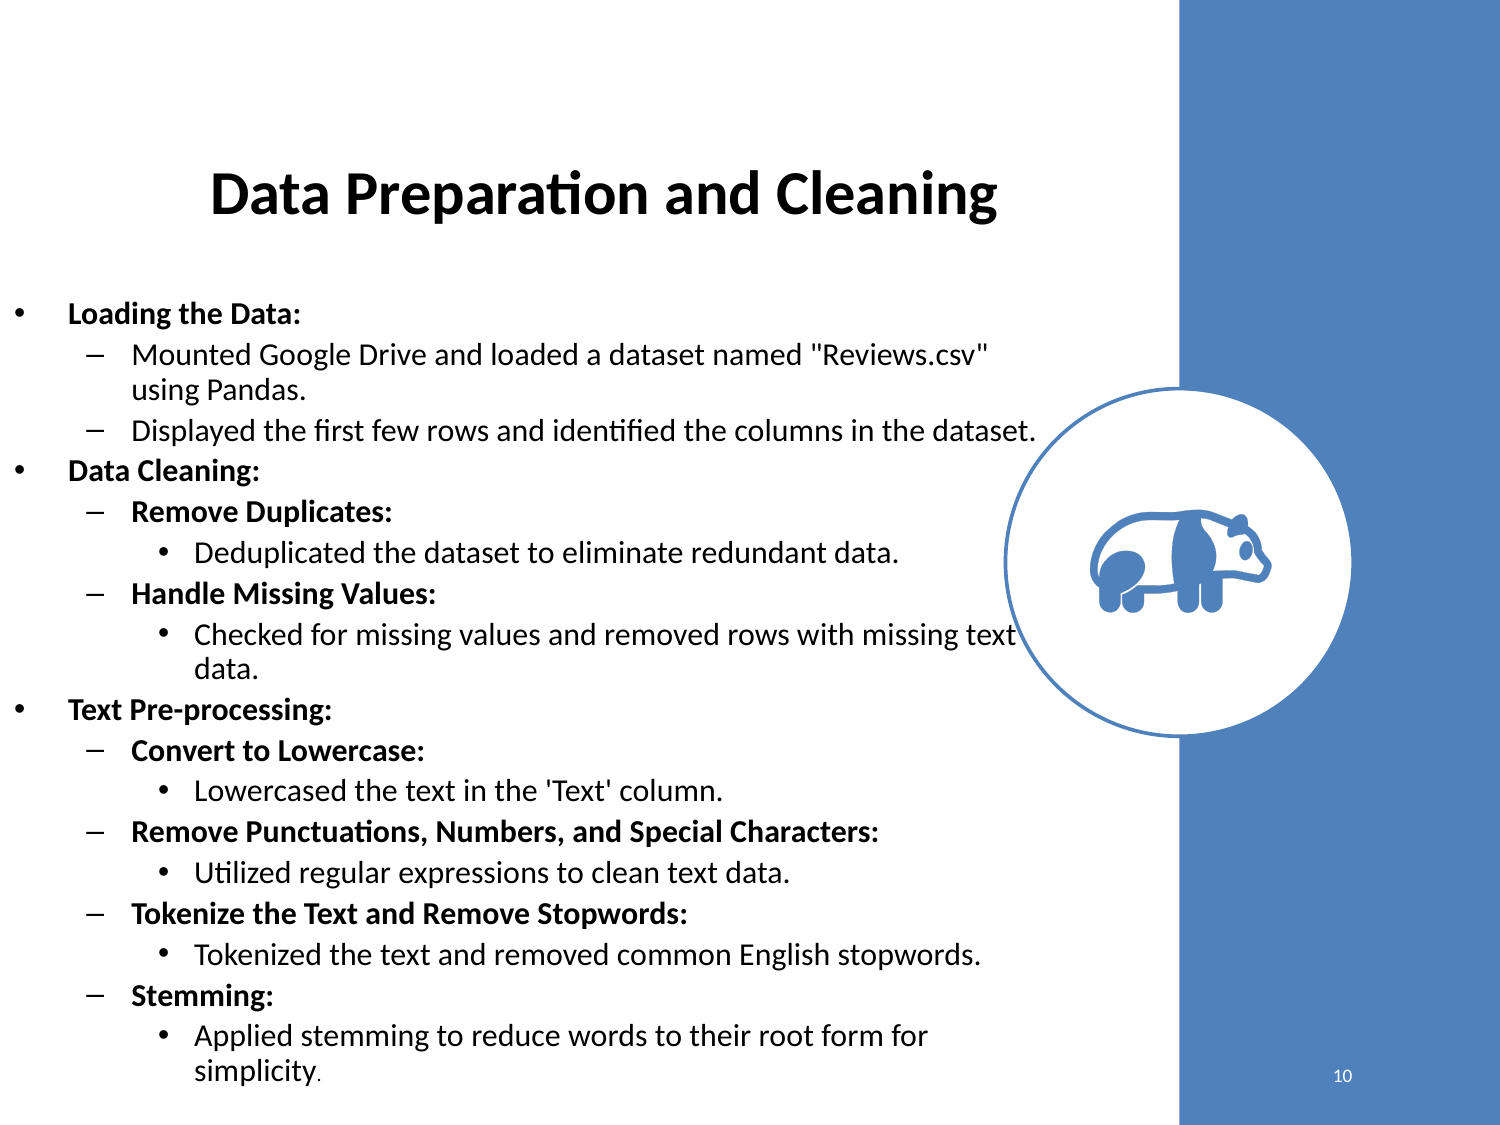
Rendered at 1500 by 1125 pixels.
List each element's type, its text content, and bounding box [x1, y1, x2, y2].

text_box [1003, 386, 1356, 739]
slide_number 10 [1242, 1052, 1368, 1098]
text_box [1177, 0, 1500, 1125]
list Loading the Data: Mounted Google Drive and loaded a dataset named "Reviews.csv" using Pandas. Displayed the first few rows and identified the columns in the dataset. Data Cleaning: Remove Duplicates: Deduplicated the dataset to eliminate redundant data. Handle Missing Values: Checked for missing values and removed rows with missing text data. Text Pre-processing: Convert to Lowercase: Lowercased the text in the 'Text' column. Remove Punctuations, Numbers, and Special Characters: Utilized regular expressions to clean text data. Tokenize the Text and Remove Stopwords: Tokenized the text and removed common English stopwords. Stemming: Applied stemming to reduce words to their root form for simplicity. [0, 256, 1058, 1125]
picture [1086, 469, 1275, 658]
title Data Preparation and Cleaning [137, 112, 1058, 256]
